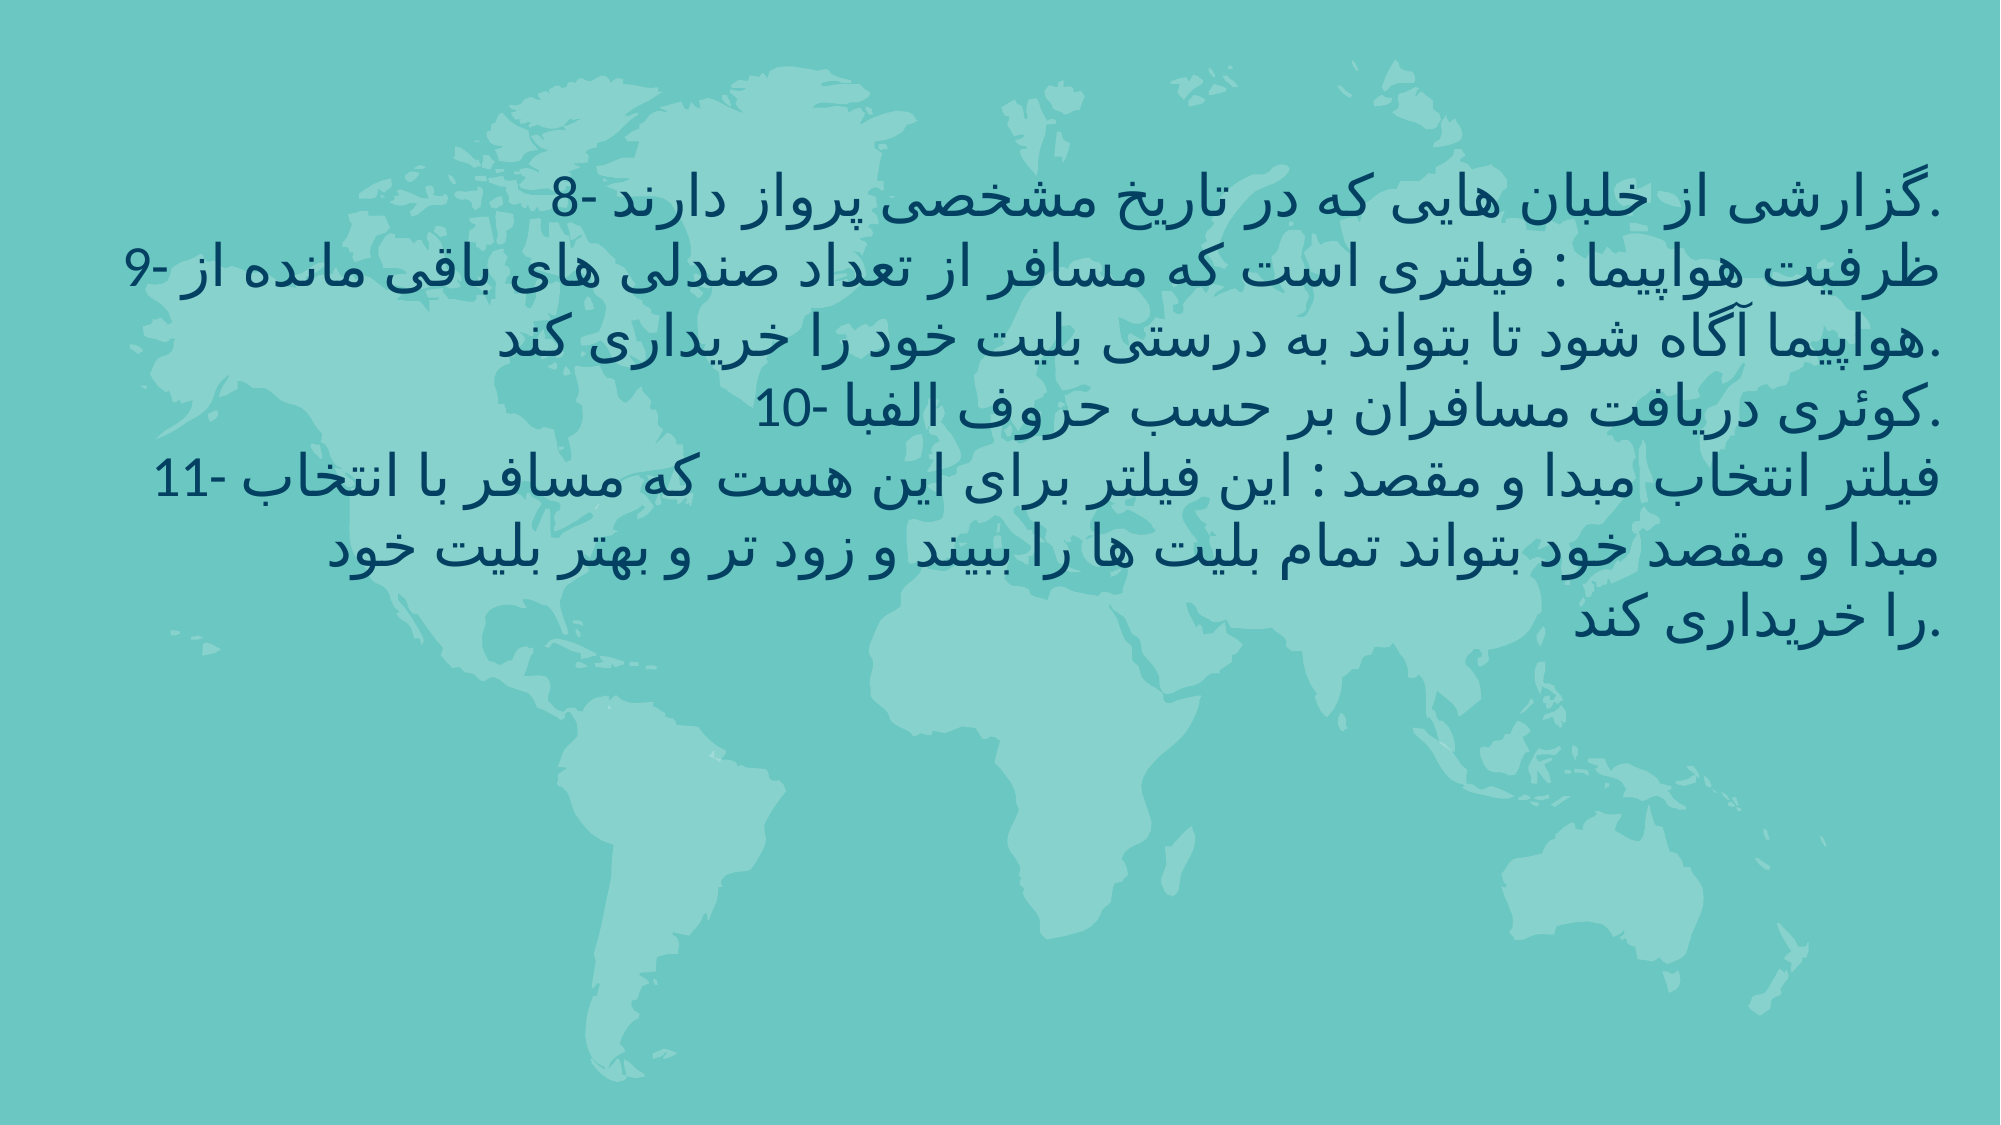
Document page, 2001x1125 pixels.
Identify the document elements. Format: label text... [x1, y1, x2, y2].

text_box 8- گزارشی از خلبان هایی که در تاریخ مشخصی پرواز دارند. 9- ظرفیت هواپیما : فیلتری است که مسافر از تعداد صندلی های باقی مانده از هواپیما آگاه شود تا بتواند به درستی بلیت خود را خریداری کند. 10- کوئری دریافت مسافران بر حسب حروف الفبا. 11- فیلتر انتخاب مبدا و مقصد : این فیلتر برای این هست که مسافر با انتخاب مبدا و مقصد خود بتواند تمام بلیت ها را ببیند و زود تر و بهتر بلیت خود را خریداری کند. [107, 150, 1959, 656]
